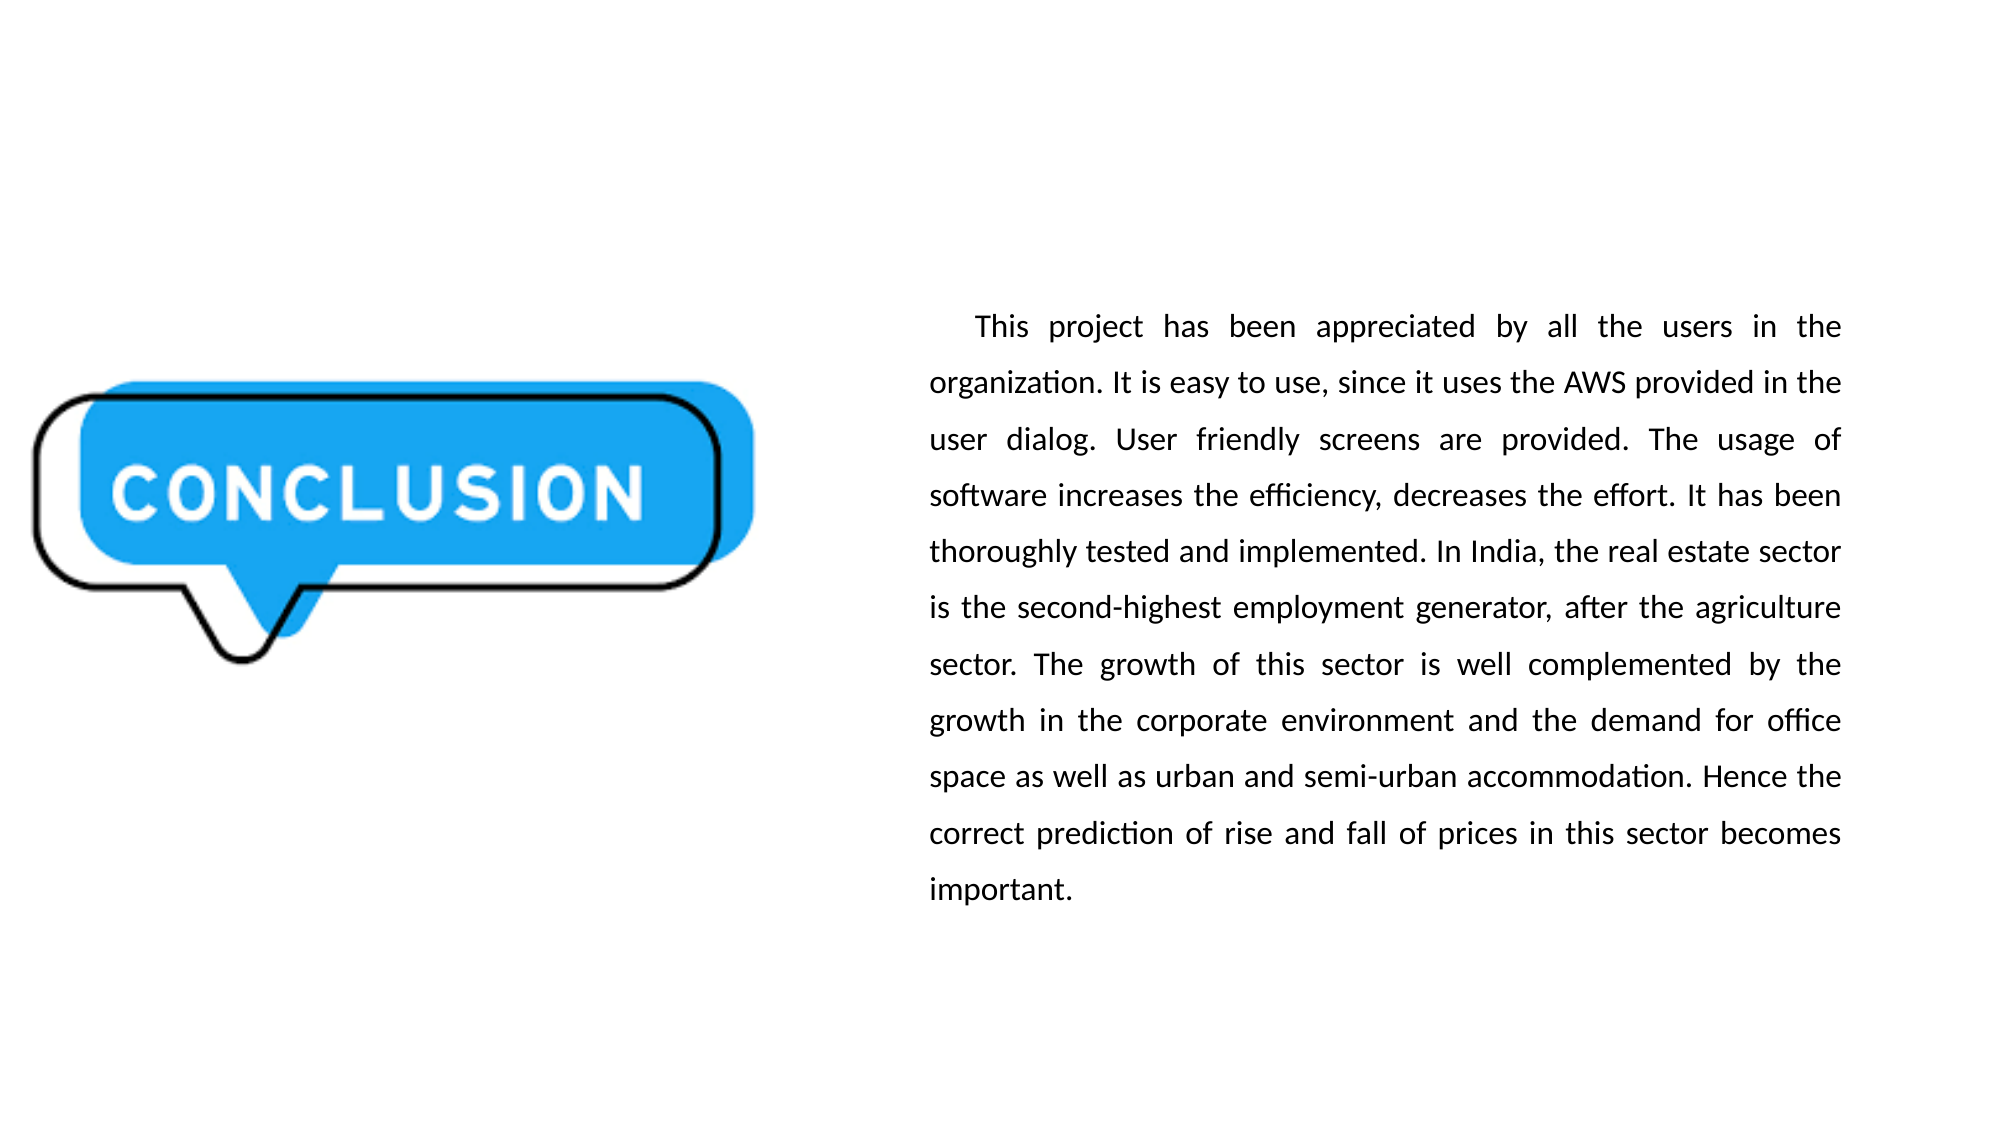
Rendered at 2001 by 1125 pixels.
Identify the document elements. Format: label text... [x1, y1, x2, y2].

text_box This project has been appreciated by all the users in the organization. It is easy to use, since it uses the AWS provided in the user dialog. User friendly screens are provided. The usage of software increases the efficiency, decreases the effort. It has been thoroughly tested and implemented. In India, the real estate sector is the second-highest employment generator, after the agriculture sector. The growth of this sector is well complemented by the growth in the corporate environment and the demand for office space as well as urban and semi-urban accommodation. Hence the correct prediction of rise and fall of prices in this sector becomes important. [860, 280, 1923, 955]
picture [0, 337, 808, 709]
